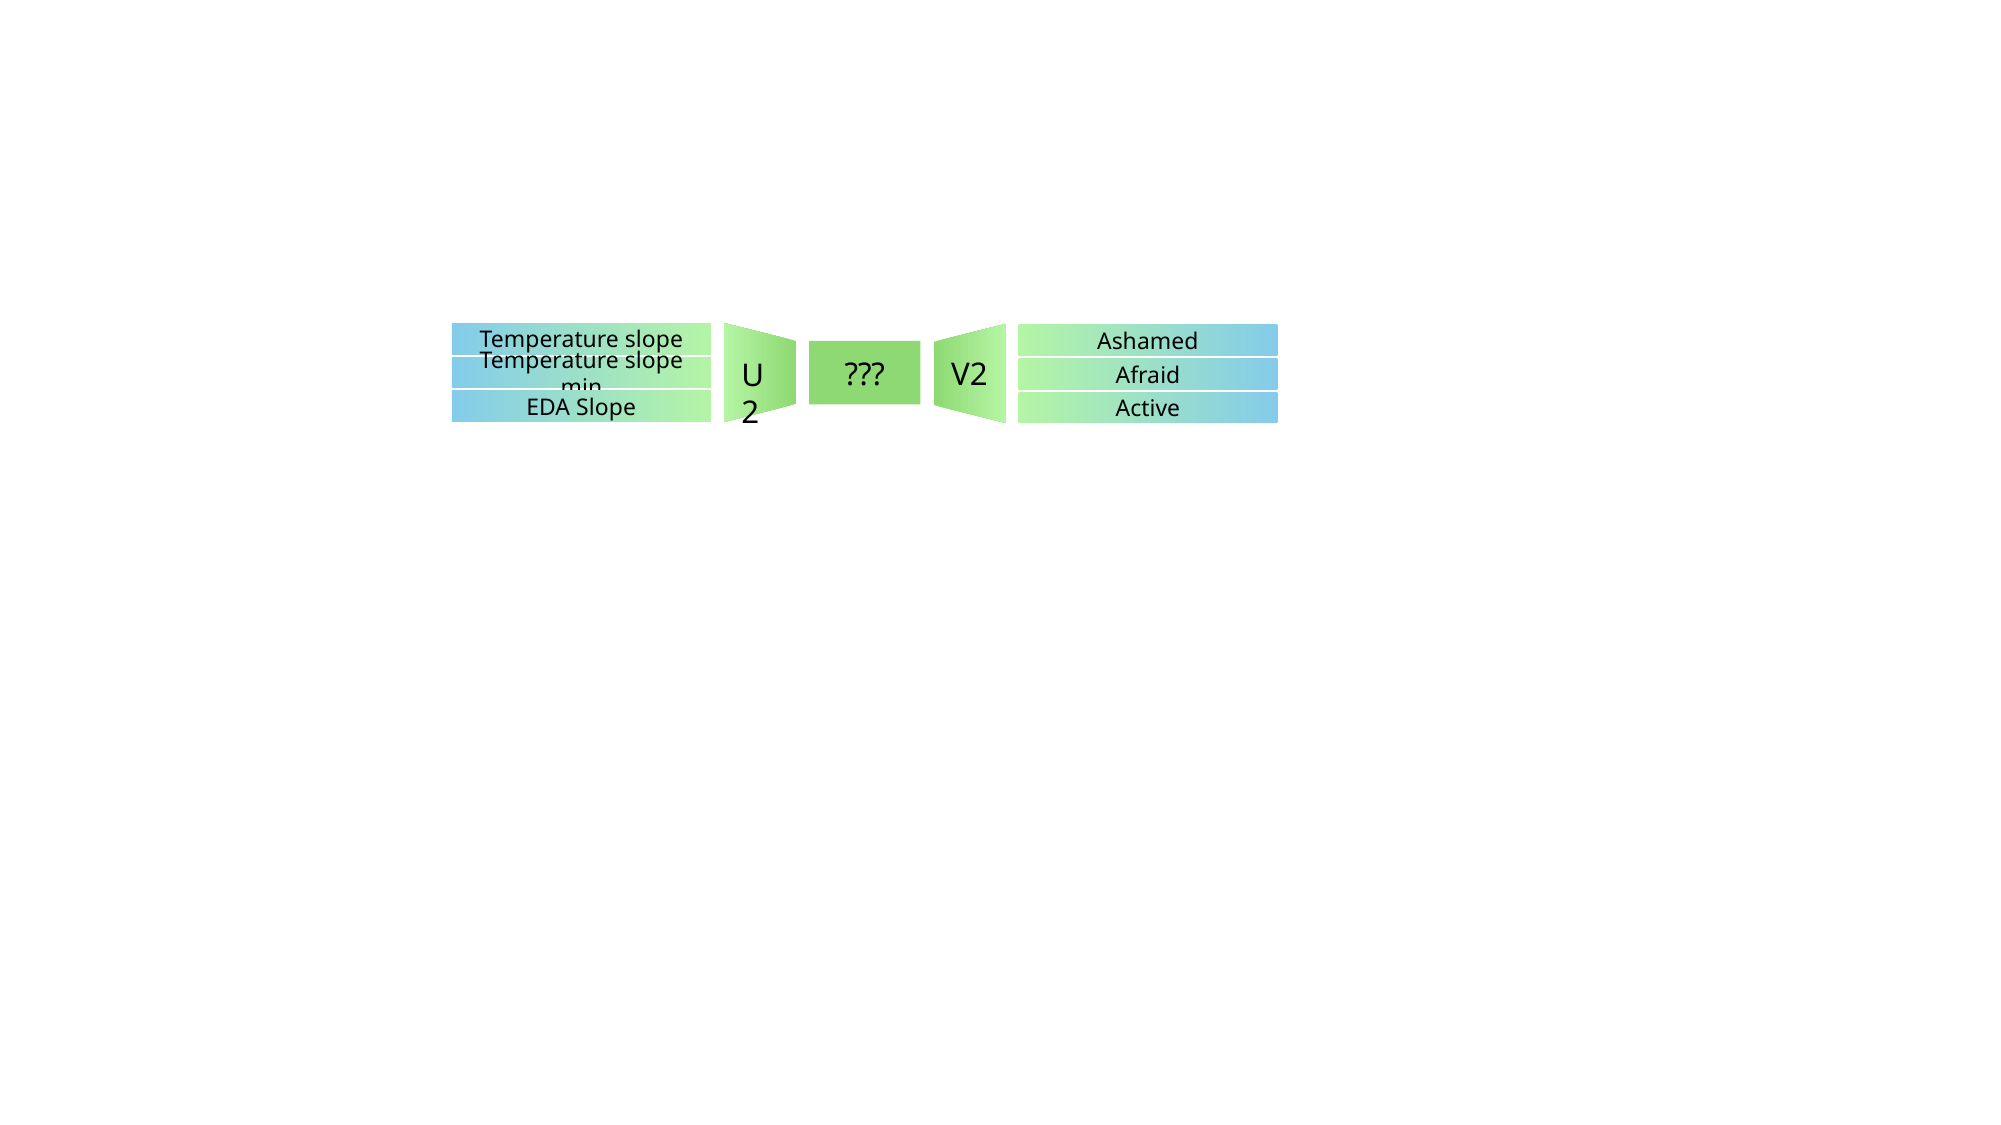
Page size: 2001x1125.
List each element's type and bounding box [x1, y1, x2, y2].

text_box [723, 322, 1007, 424]
text_box [1017, 324, 1279, 424]
text_box [451, 322, 712, 423]
